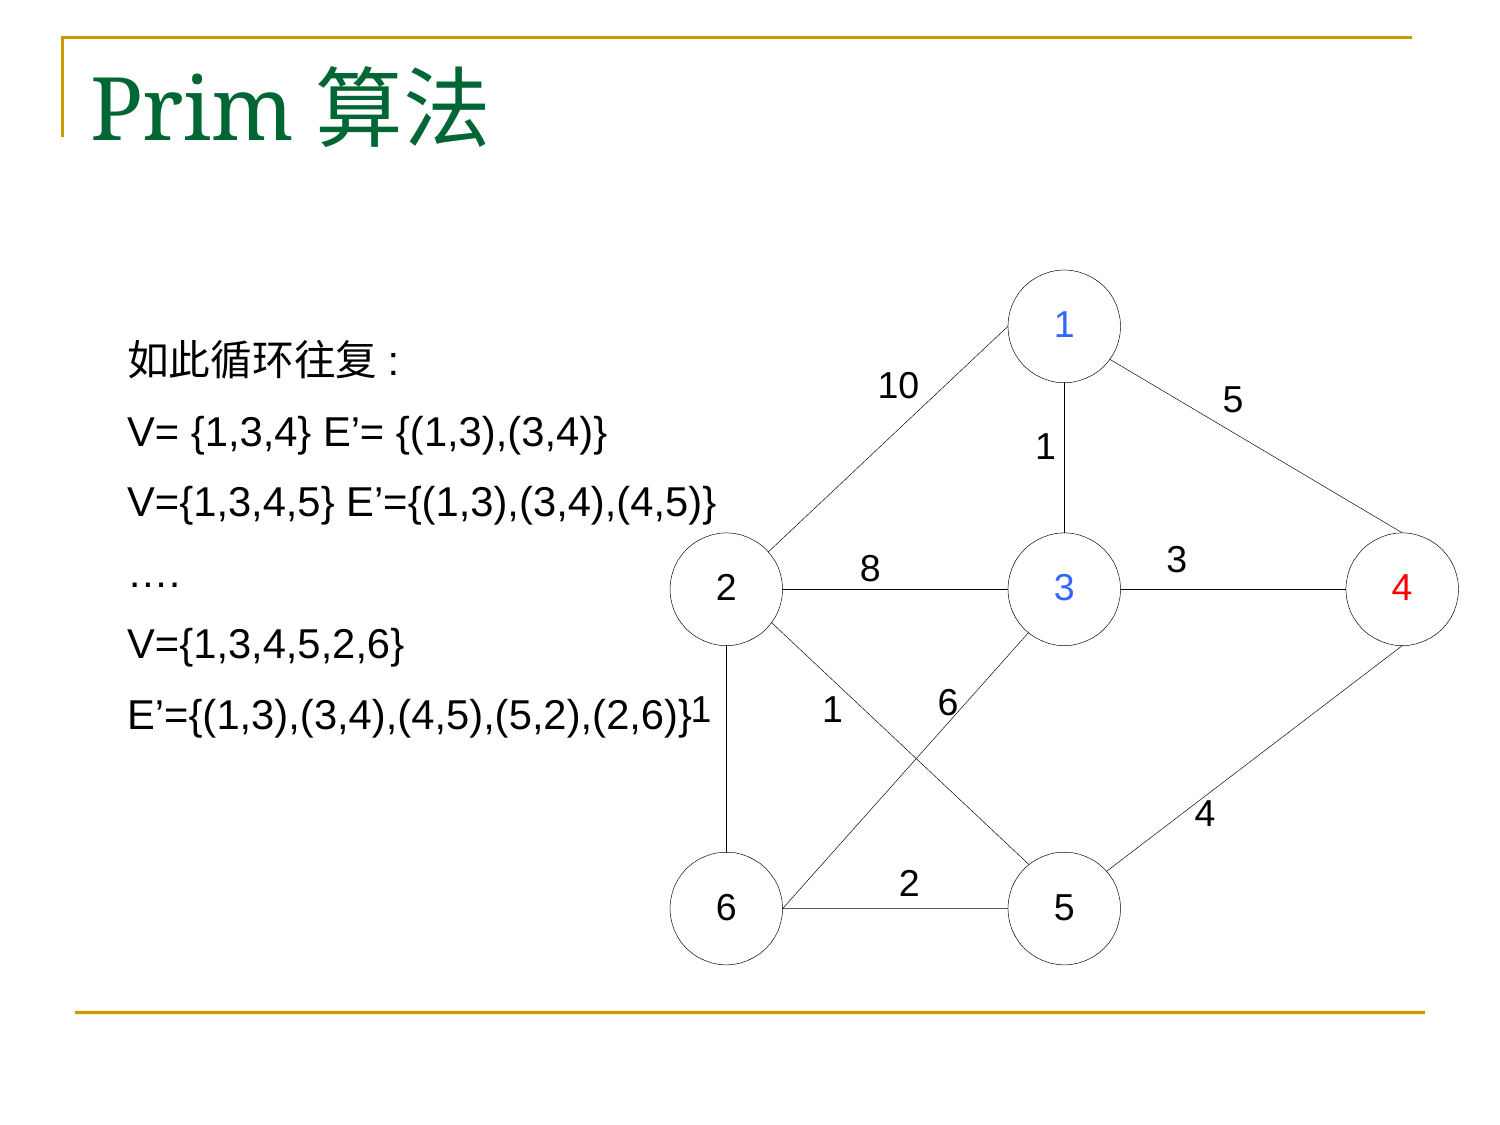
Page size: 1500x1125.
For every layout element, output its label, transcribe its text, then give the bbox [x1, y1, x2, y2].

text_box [666, 266, 1461, 967]
title Prim算法 [75, 45, 1425, 233]
text_box 如此循环往复: V= {1,3,4} E’= {(1,3),(3,4)} V={1,3,4,5} E’={(1,3),(3,4),(4,5)} …. V={1,3,4,5,2,6} E’={(1,3),(3,4),(4,5),(5,2),(2,6)} [112, 326, 661, 746]
